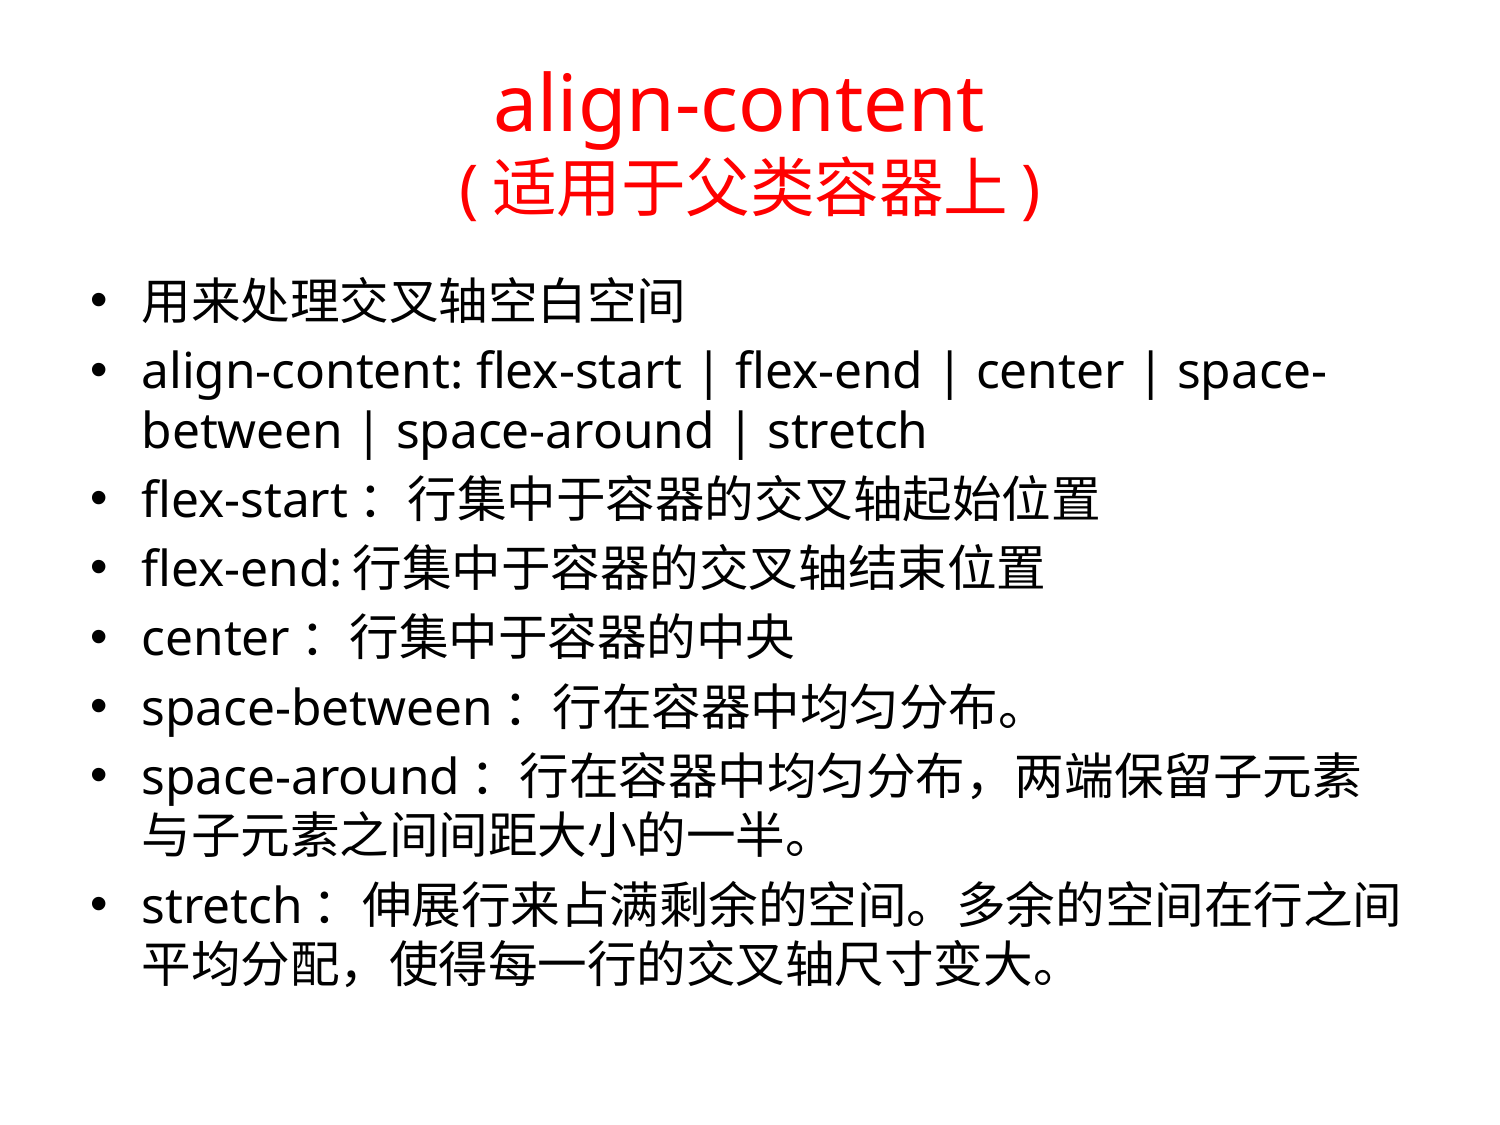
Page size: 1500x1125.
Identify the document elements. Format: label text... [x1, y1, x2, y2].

title align-content (适用于父类容器上) [75, 45, 1425, 233]
list 用来处理交叉轴空白空间 align-content: flex-start | flex-end | center | space-between | space-around | stretch flex-start：行集中于容器的交叉轴起始位置 flex-end:行集中于容器的交叉轴结束位置 center：行集中于容器的中央 space-between：行在容器中均匀分布。 space-around：行在容器中均匀分布，两端保留子元素与子元素之间间距大小的一半。 stretch：伸展行来占满剩余的空间。多余的空间在行之间平均分配，使得每一行的交叉轴尺寸变大。 [75, 262, 1425, 1005]
